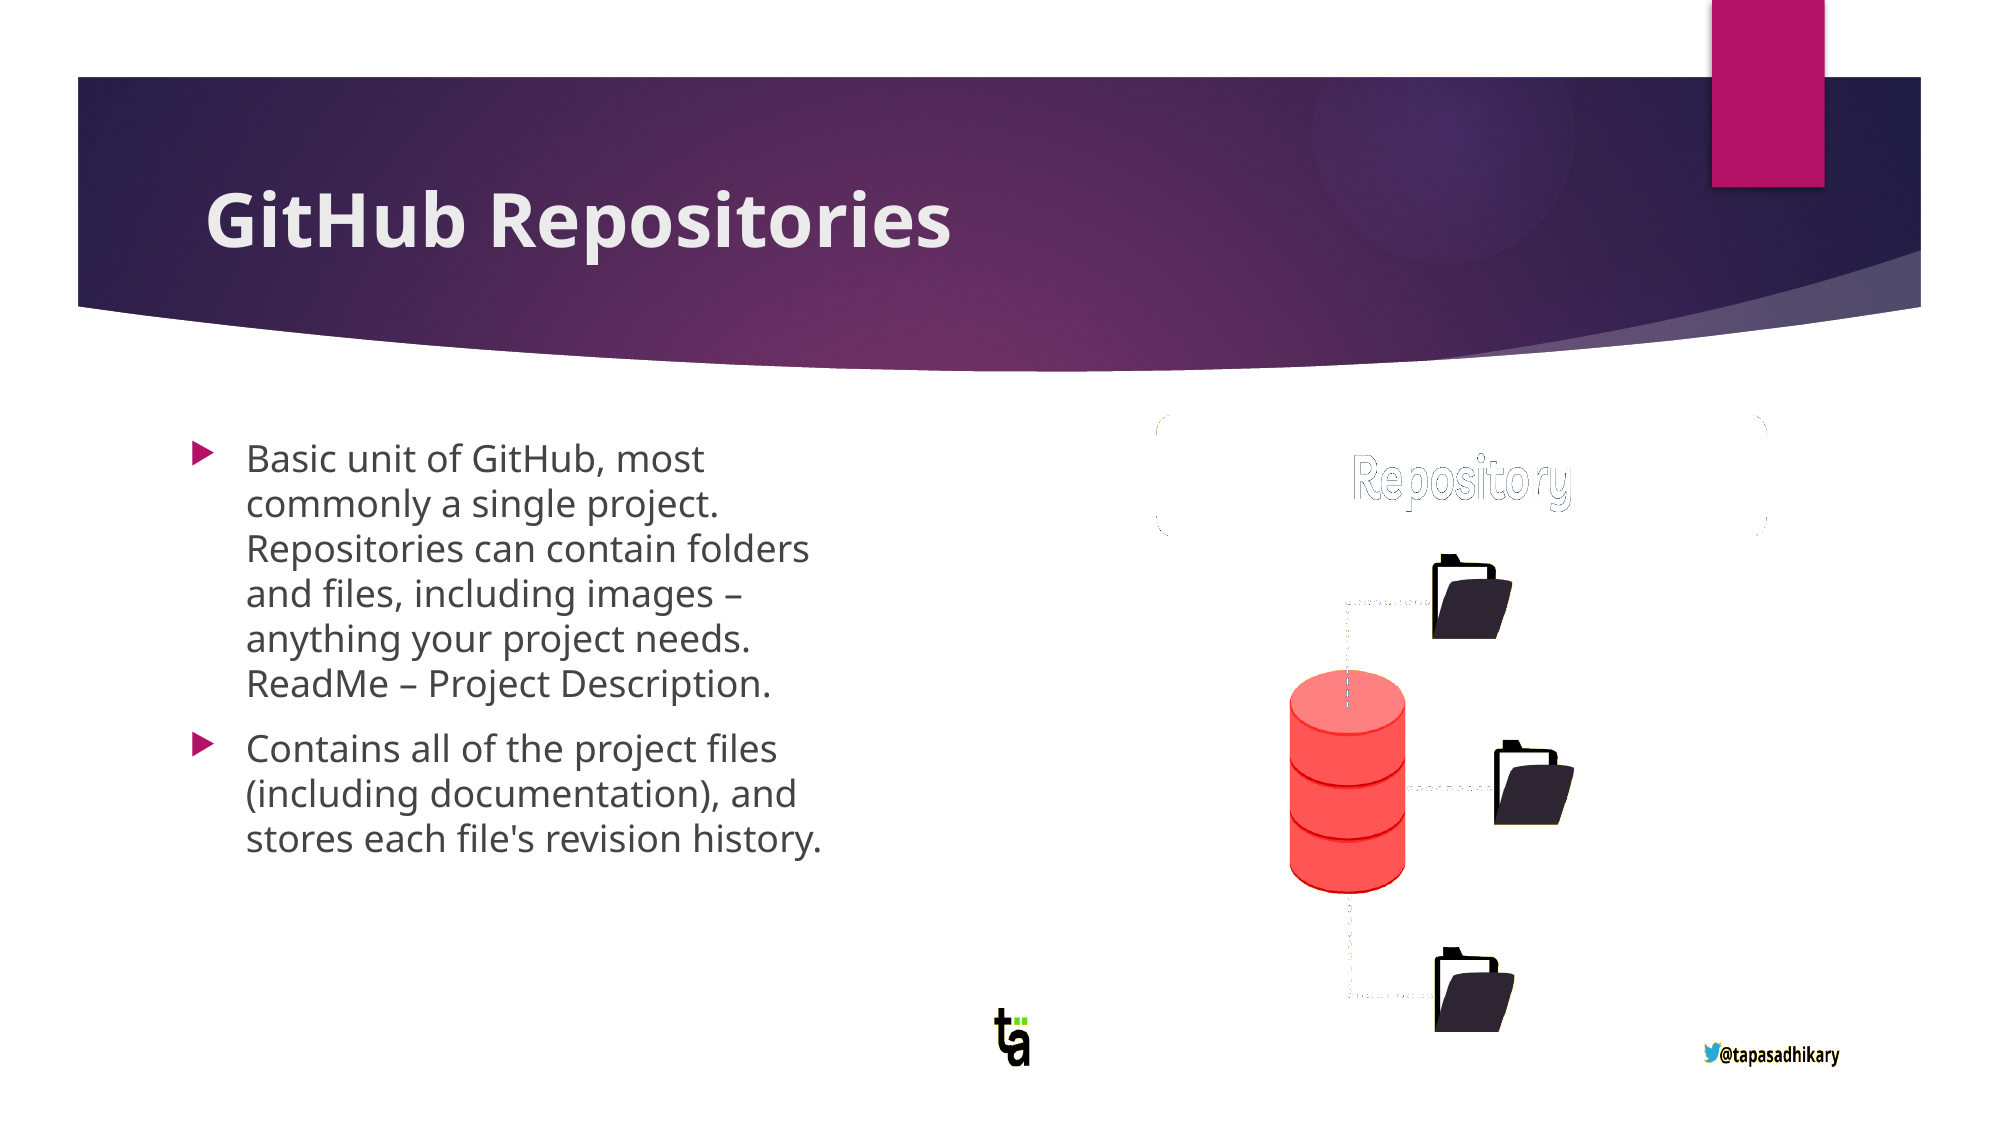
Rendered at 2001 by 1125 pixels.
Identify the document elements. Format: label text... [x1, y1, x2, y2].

list Basic unit of GitHub, most commonly a single project. Repositories can contain folders and files, including images – anything your project needs. ReadMe – Project Description. Contains all of the project files (including documentation), and stores each file's revision history. [174, 427, 853, 1076]
title GitHub Repositories [189, 159, 1627, 276]
picture [985, 393, 1850, 1077]
